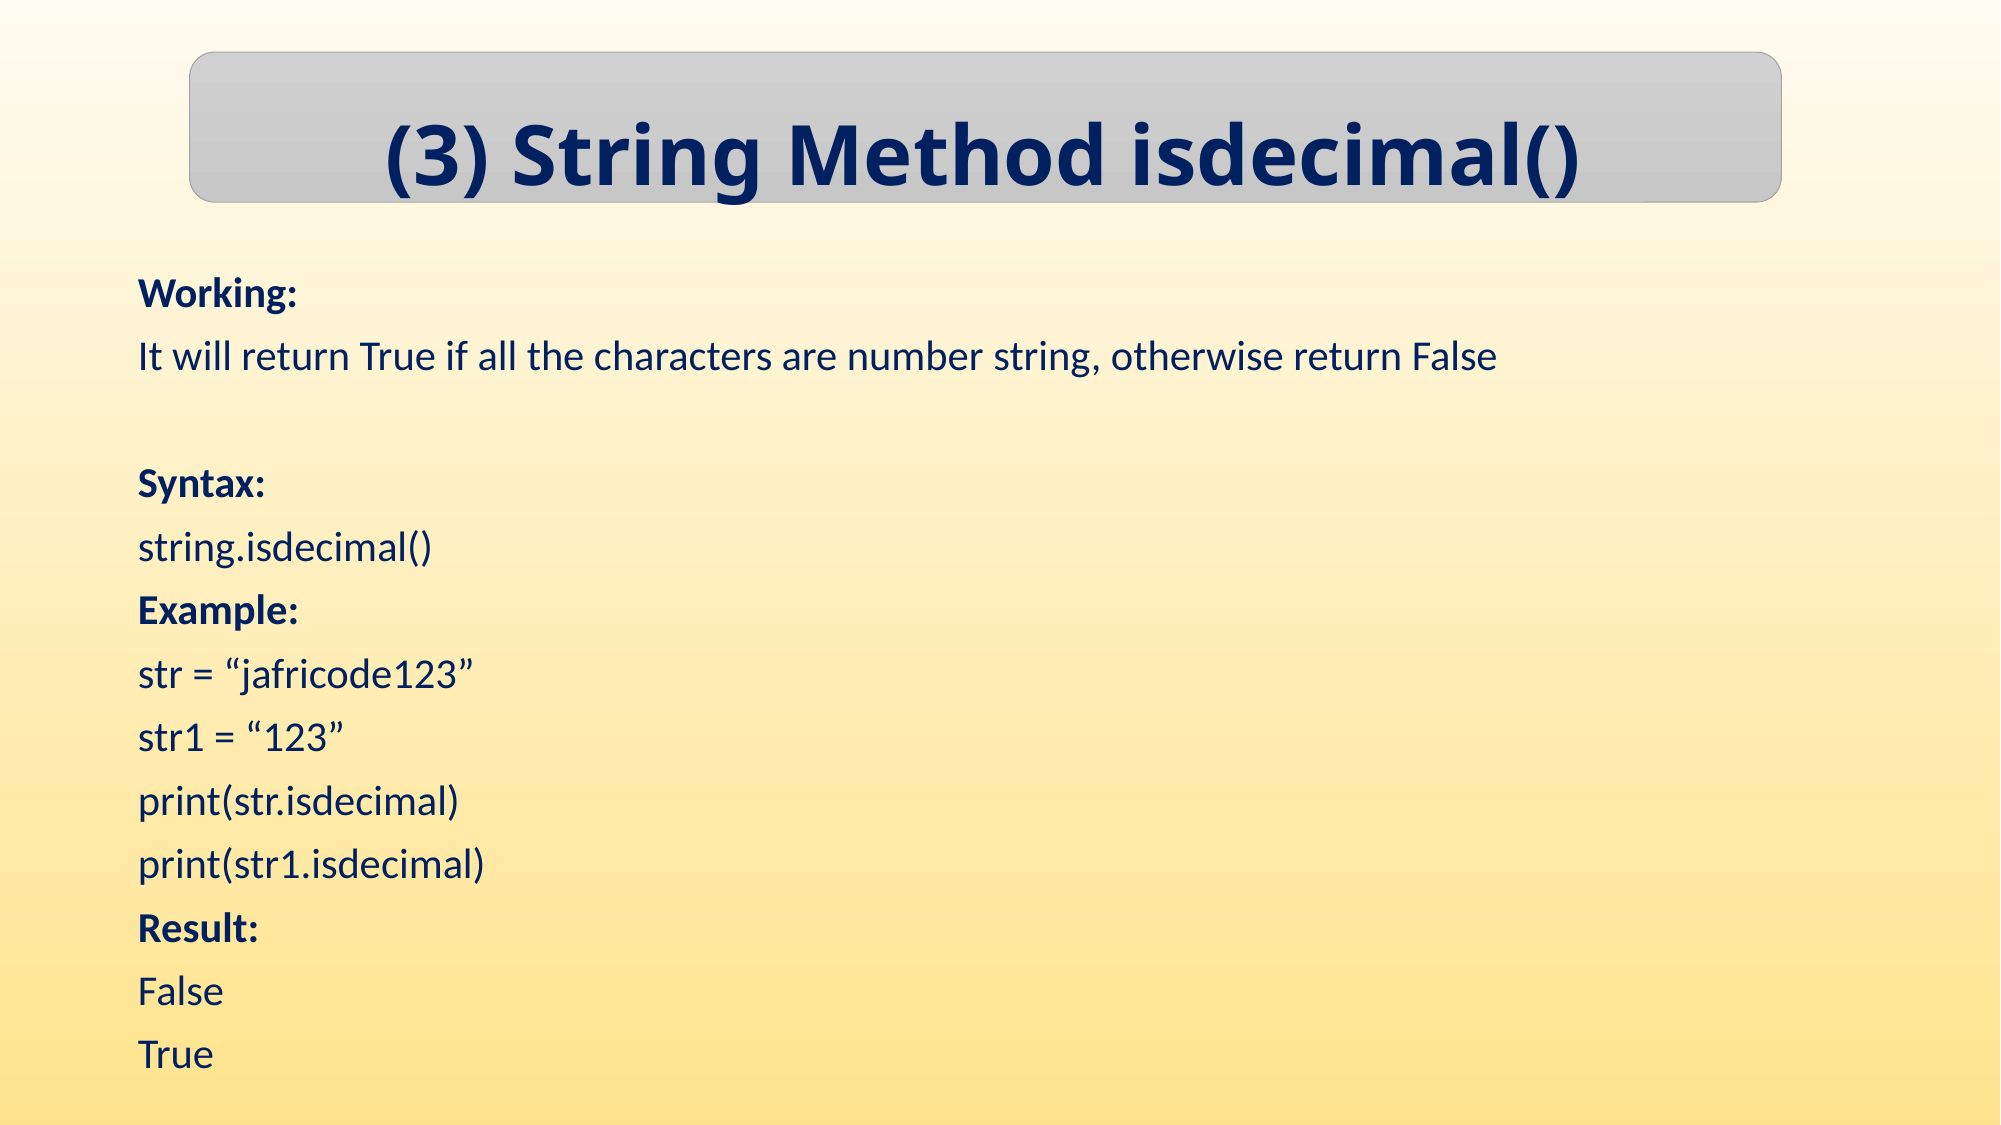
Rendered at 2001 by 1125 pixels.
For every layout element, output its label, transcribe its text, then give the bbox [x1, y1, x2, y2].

list Working: It will return True if all the characters are number string, otherwise return False Syntax: string.isdecimal() Example: str = “jafricode123” str1 = “123” print(str.isdecimal) print(str1.isdecimal) Result: False True [122, 263, 1848, 1090]
text_box (3) String Method isdecimal() [189, 51, 1782, 203]
